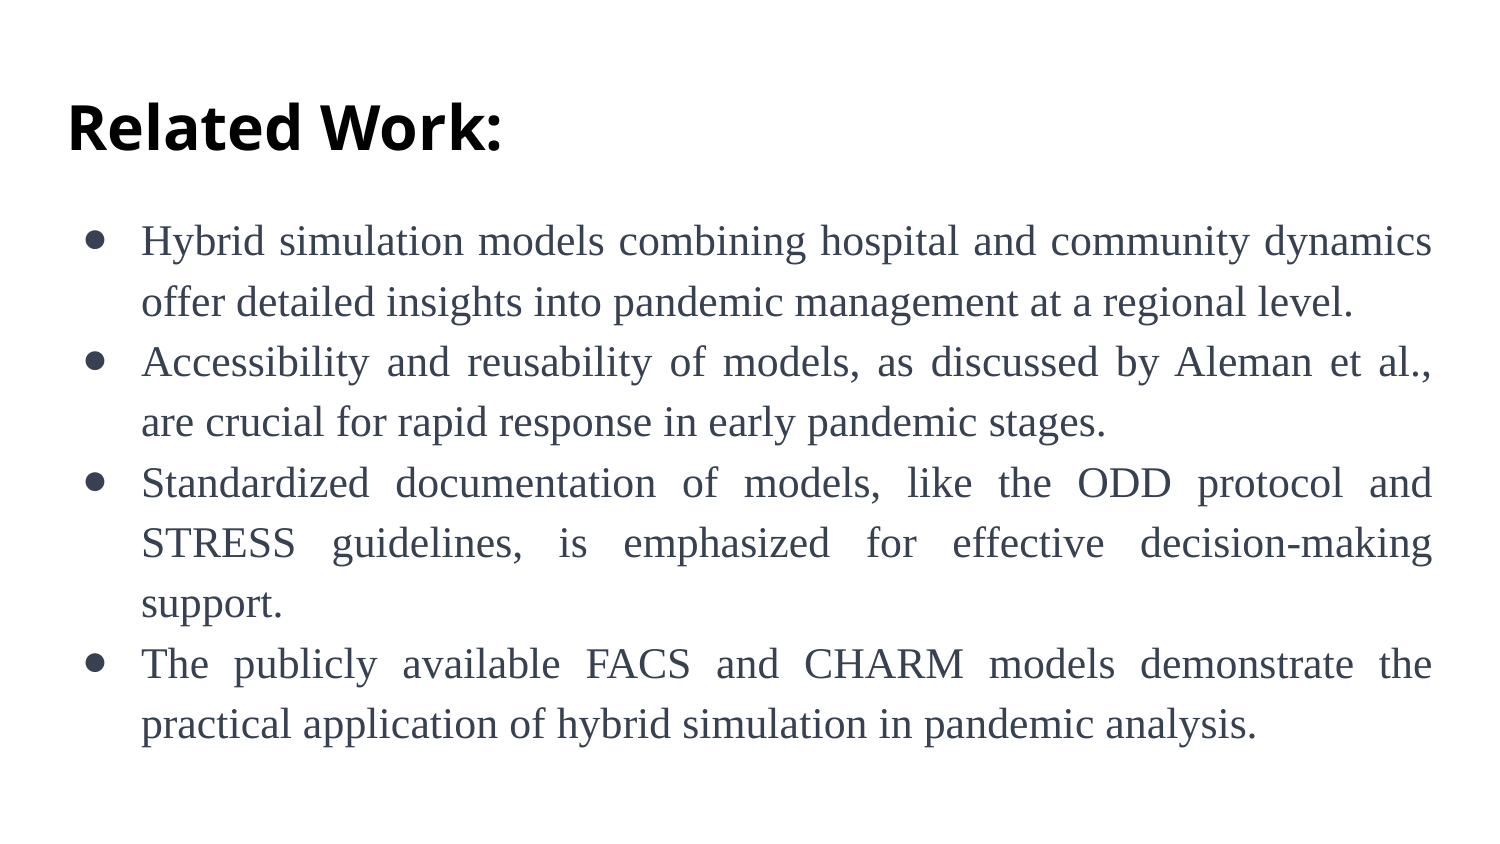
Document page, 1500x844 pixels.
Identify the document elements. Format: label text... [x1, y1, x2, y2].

list Hybrid simulation models combining hospital and community dynamics offer detailed insights into pandemic management at a regional level. Accessibility and reusability of models, as discussed by Aleman et al., are crucial for rapid response in early pandemic stages. Standardized documentation of models, like the ODD protocol and STRESS guidelines, is emphasized for effective decision-making support. The publicly available FACS and CHARM models demonstrate the practical application of hybrid simulation in pandemic analysis. [51, 189, 1449, 750]
title Related Work: [51, 72, 1449, 176]
